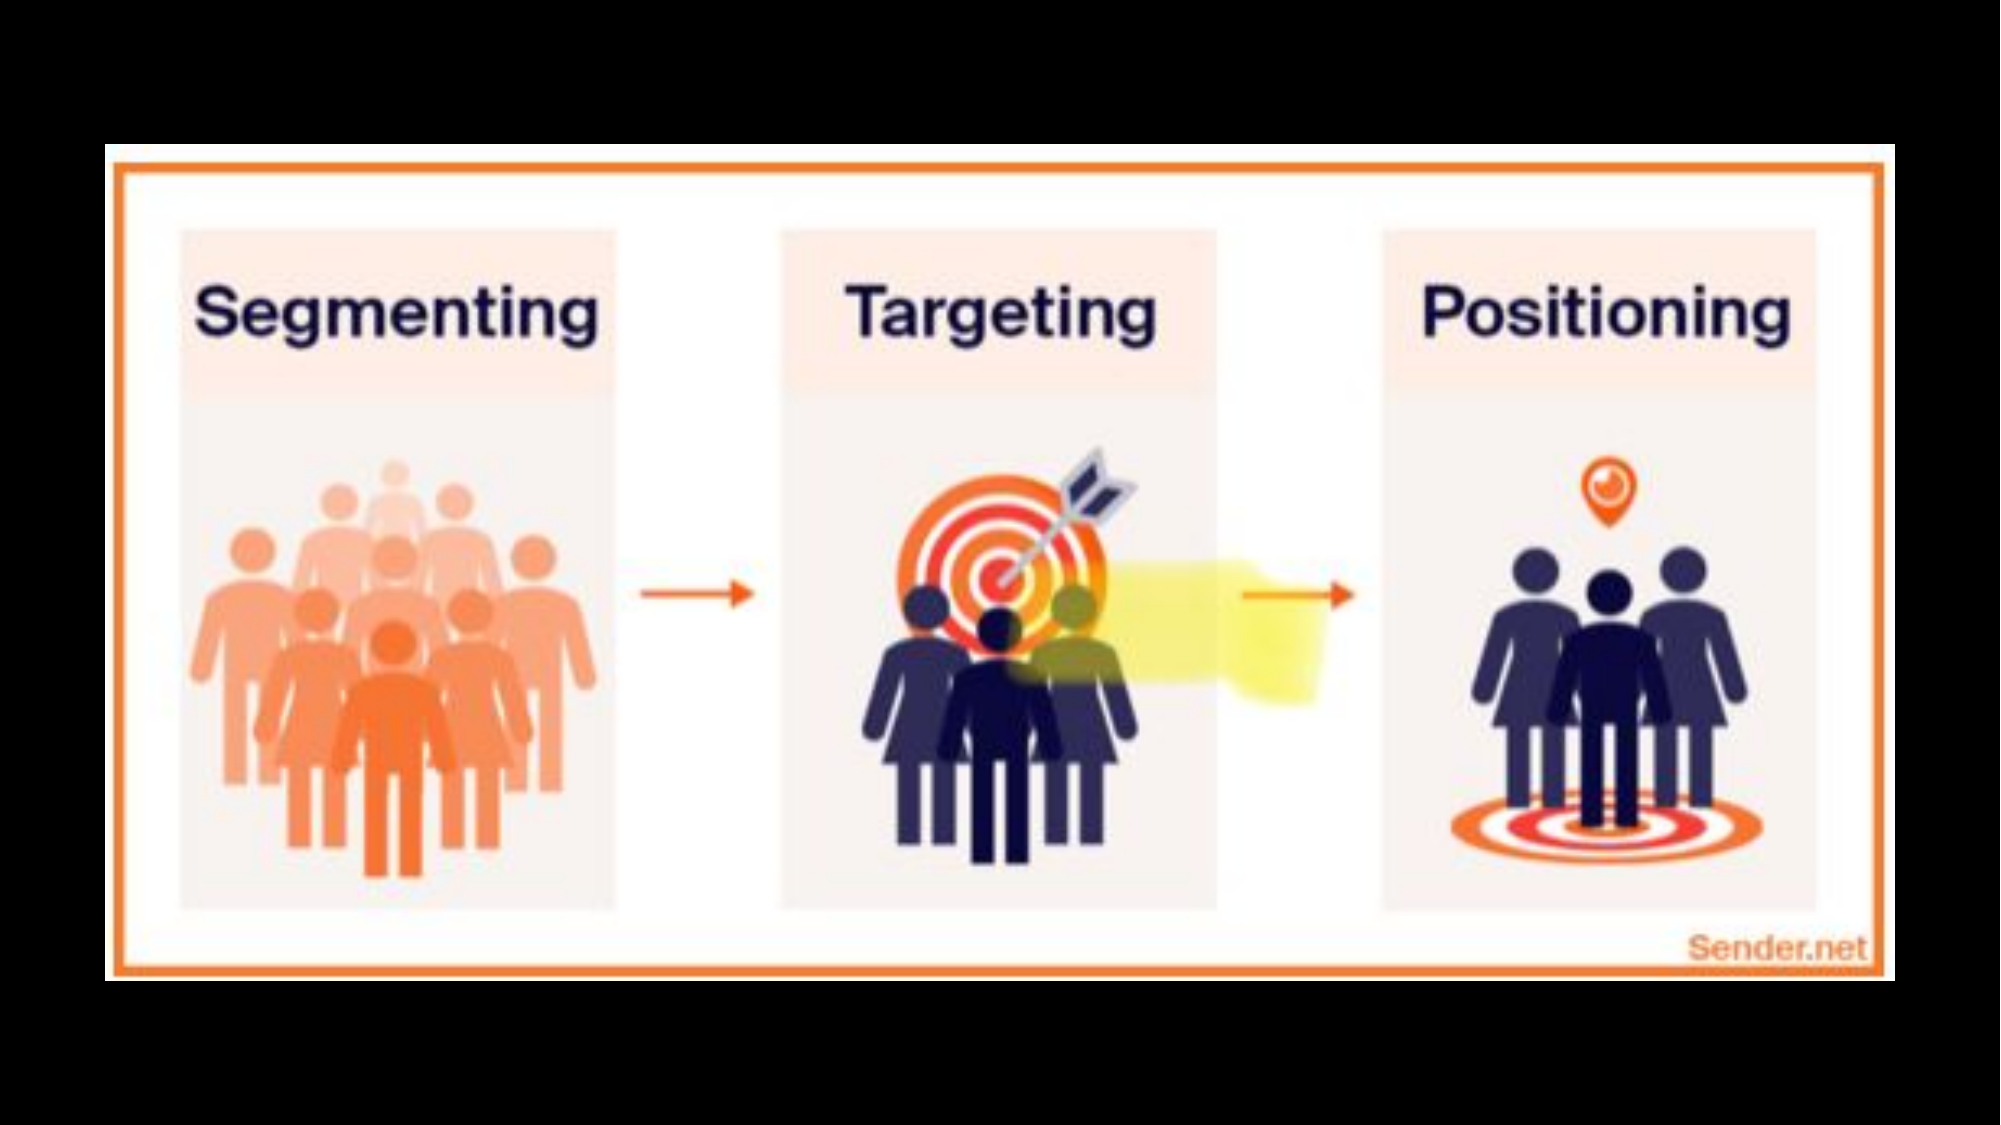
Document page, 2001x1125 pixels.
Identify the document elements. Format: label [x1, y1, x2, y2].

list [105, 144, 1895, 981]
